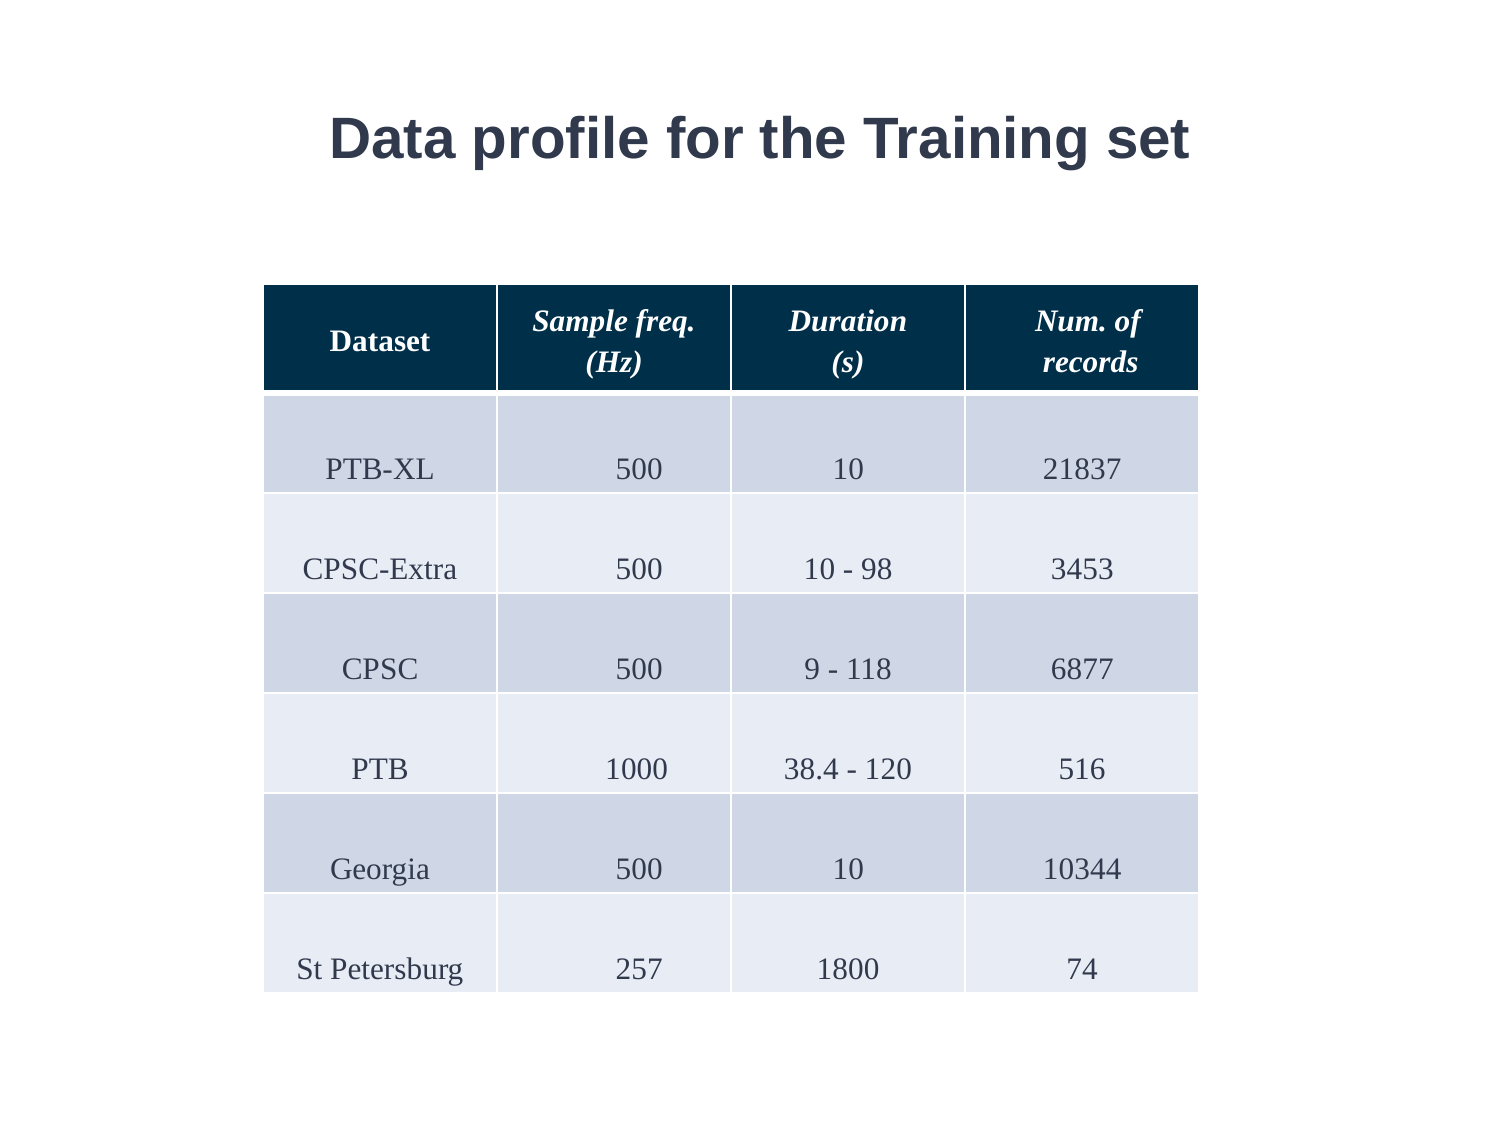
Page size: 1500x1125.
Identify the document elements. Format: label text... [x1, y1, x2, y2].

table_cell St Petersburg [264, 894, 496, 992]
table_cell 21837 [966, 396, 1198, 492]
table_cell CPSC-Extra [264, 494, 496, 592]
table_cell 516 [966, 694, 1198, 792]
table_cell 500 [498, 396, 730, 492]
table_cell 500 [498, 794, 730, 892]
table_header Duration (s) [732, 285, 964, 390]
table_cell 500 [498, 494, 730, 592]
table_cell 3453 [966, 494, 1198, 592]
title Data profile for the Training set [174, 99, 1346, 288]
table_cell 74 [966, 894, 1198, 992]
table_cell 10 - 98 [732, 494, 964, 592]
table_cell CPSC [264, 594, 496, 692]
table_cell 257 [498, 894, 730, 992]
table_cell 6877 [966, 594, 1198, 692]
table_cell PTB [264, 694, 496, 792]
table_cell 1800 [732, 894, 964, 992]
table_cell 10344 [966, 794, 1198, 892]
table_cell 38.4 - 120 [732, 694, 964, 792]
table_header Sample freq. (Hz) [498, 285, 730, 390]
table_cell 500 [498, 594, 730, 692]
table_cell 10 [732, 794, 964, 892]
table_cell Georgia [264, 794, 496, 892]
table_header Dataset [264, 285, 496, 390]
table_cell PTB-XL [264, 396, 496, 492]
table_cell 9 - 118 [732, 594, 964, 692]
table_cell 10 [732, 396, 964, 492]
table_header Num. of records [966, 285, 1198, 390]
table_cell 1000 [498, 694, 730, 792]
